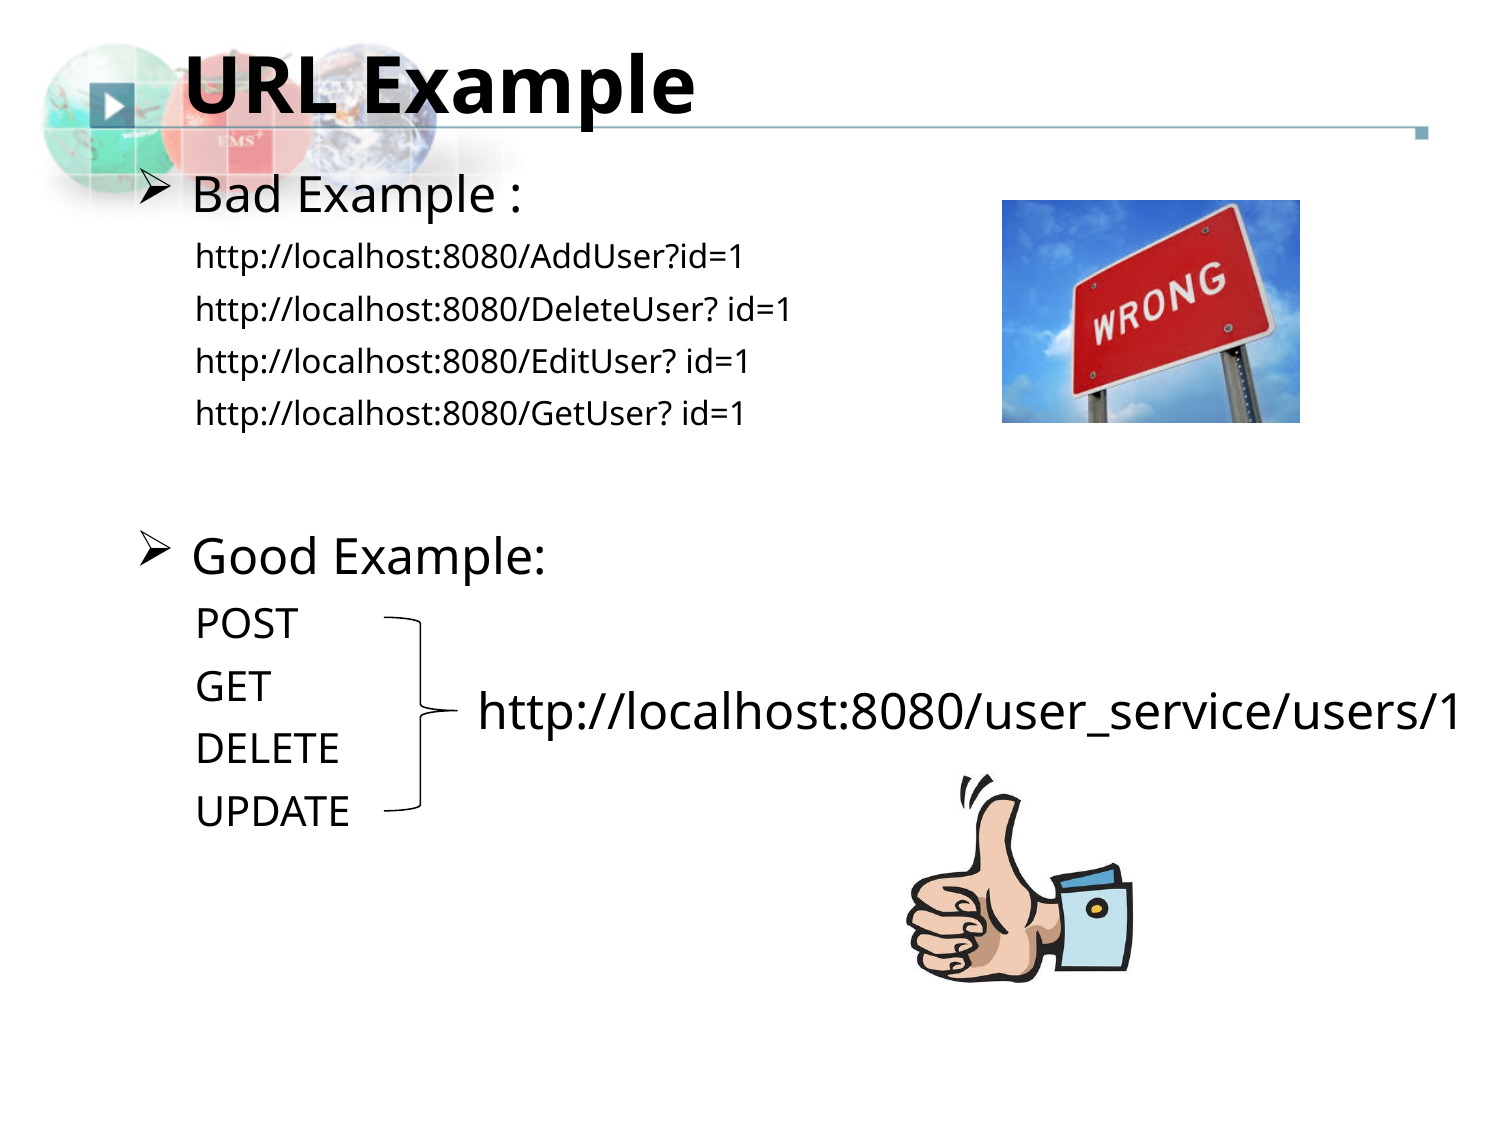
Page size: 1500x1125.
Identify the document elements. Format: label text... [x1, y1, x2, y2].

picture [1002, 200, 1300, 424]
text_box Good Example: POST GET DELETE UPDATE [120, 517, 1453, 902]
text_box [383, 616, 458, 812]
picture [906, 773, 1134, 984]
picture [0, 0, 1500, 238]
text_box Bad Example : http://localhost:8080/AddUser?id=1 http://localhost:8080/DeleteUser? id=1 http://localhost:8080/EditUser? id=1 http://localhost:8080/GetUser? id=1 [120, 155, 1453, 469]
text_box URL Example [167, 26, 1500, 148]
text_box http://localhost:8080/user_service/users/1 [462, 672, 1500, 774]
